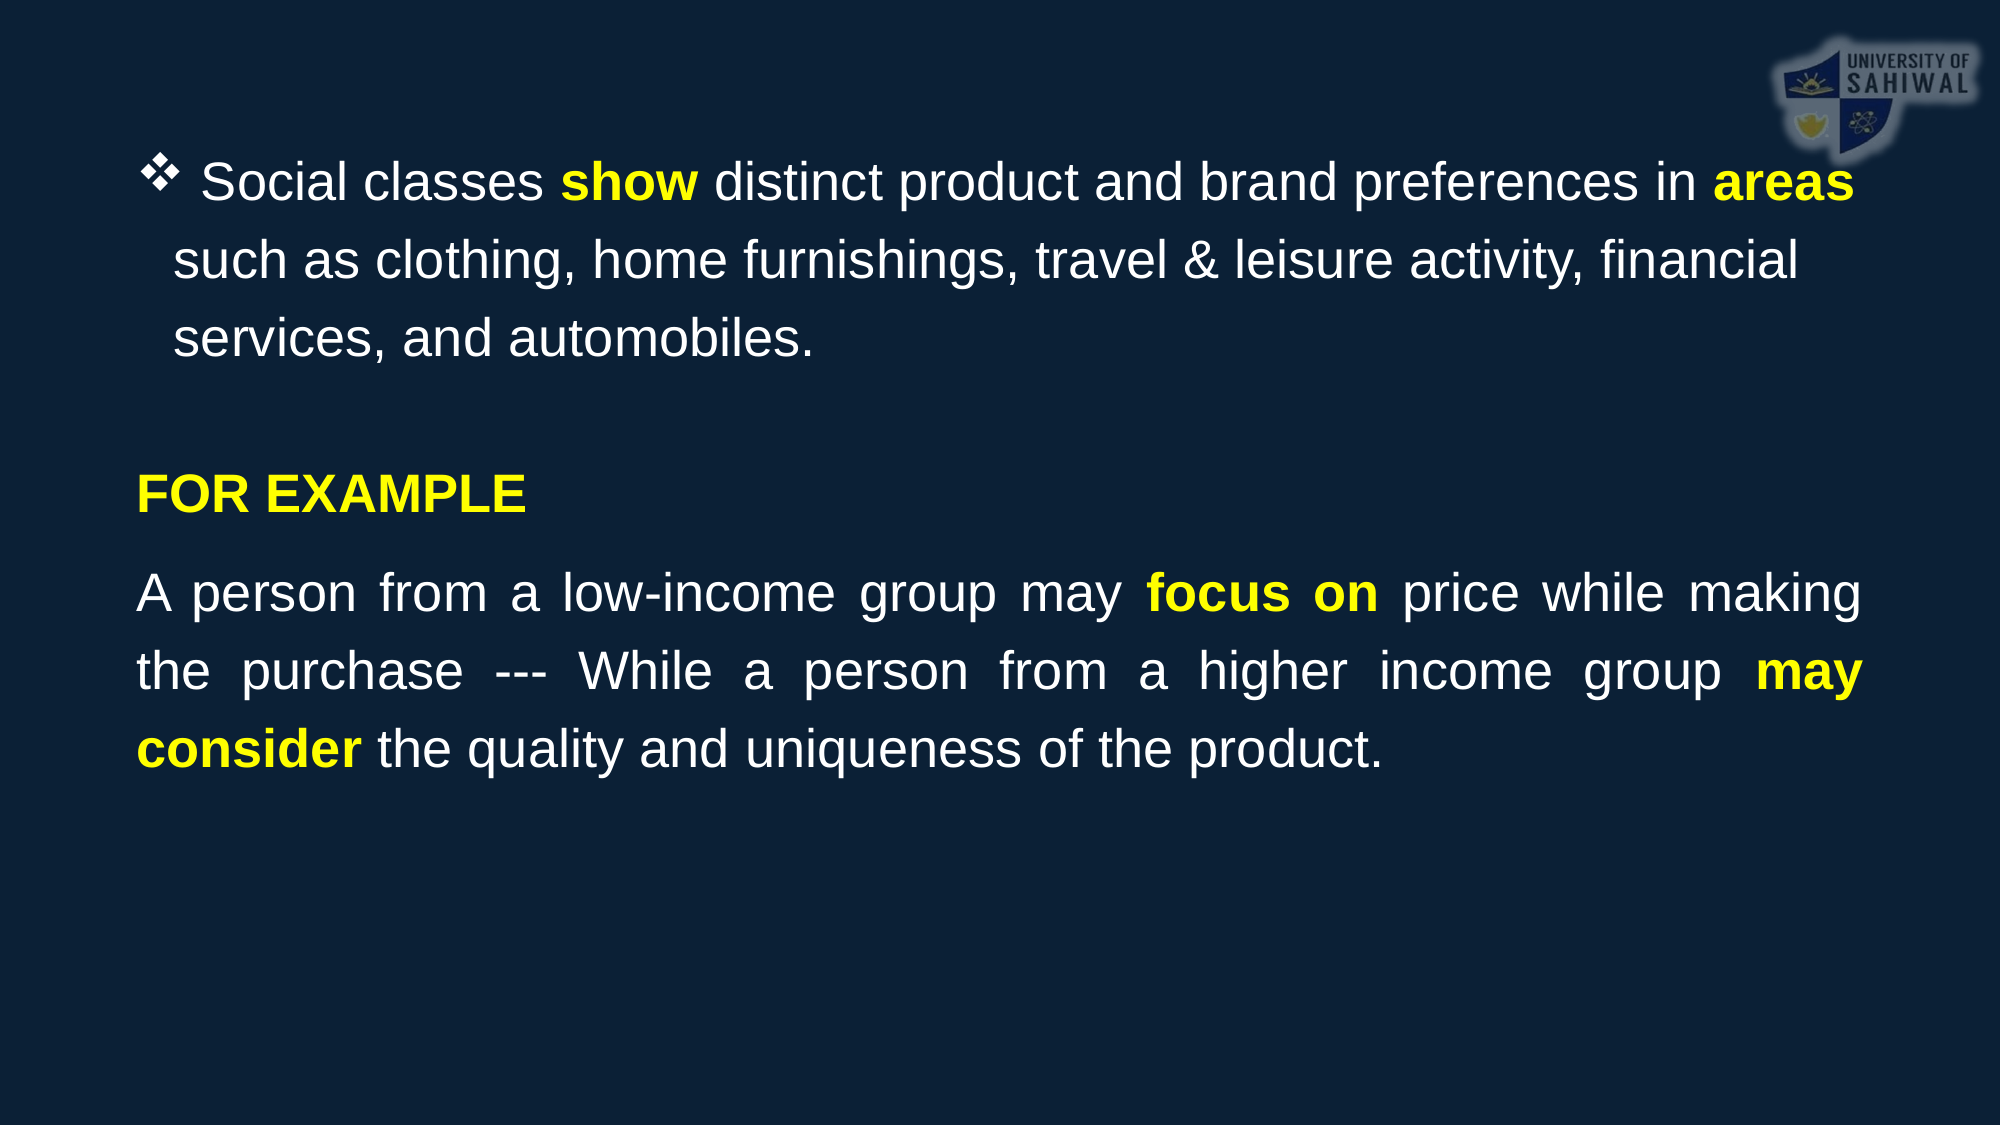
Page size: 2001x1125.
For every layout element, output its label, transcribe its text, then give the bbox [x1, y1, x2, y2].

picture [1747, 0, 2000, 208]
list Social classes show distinct product and brand preferences in areas such as clothing, home furnishings, travel & leisure activity, financial services, and automobiles. FOR EXAMPLE A person from a low-income group may focus on price while making the purchase --- While a person from a higher income group may consider the quality and uniqueness of the product. [121, 69, 1879, 1056]
